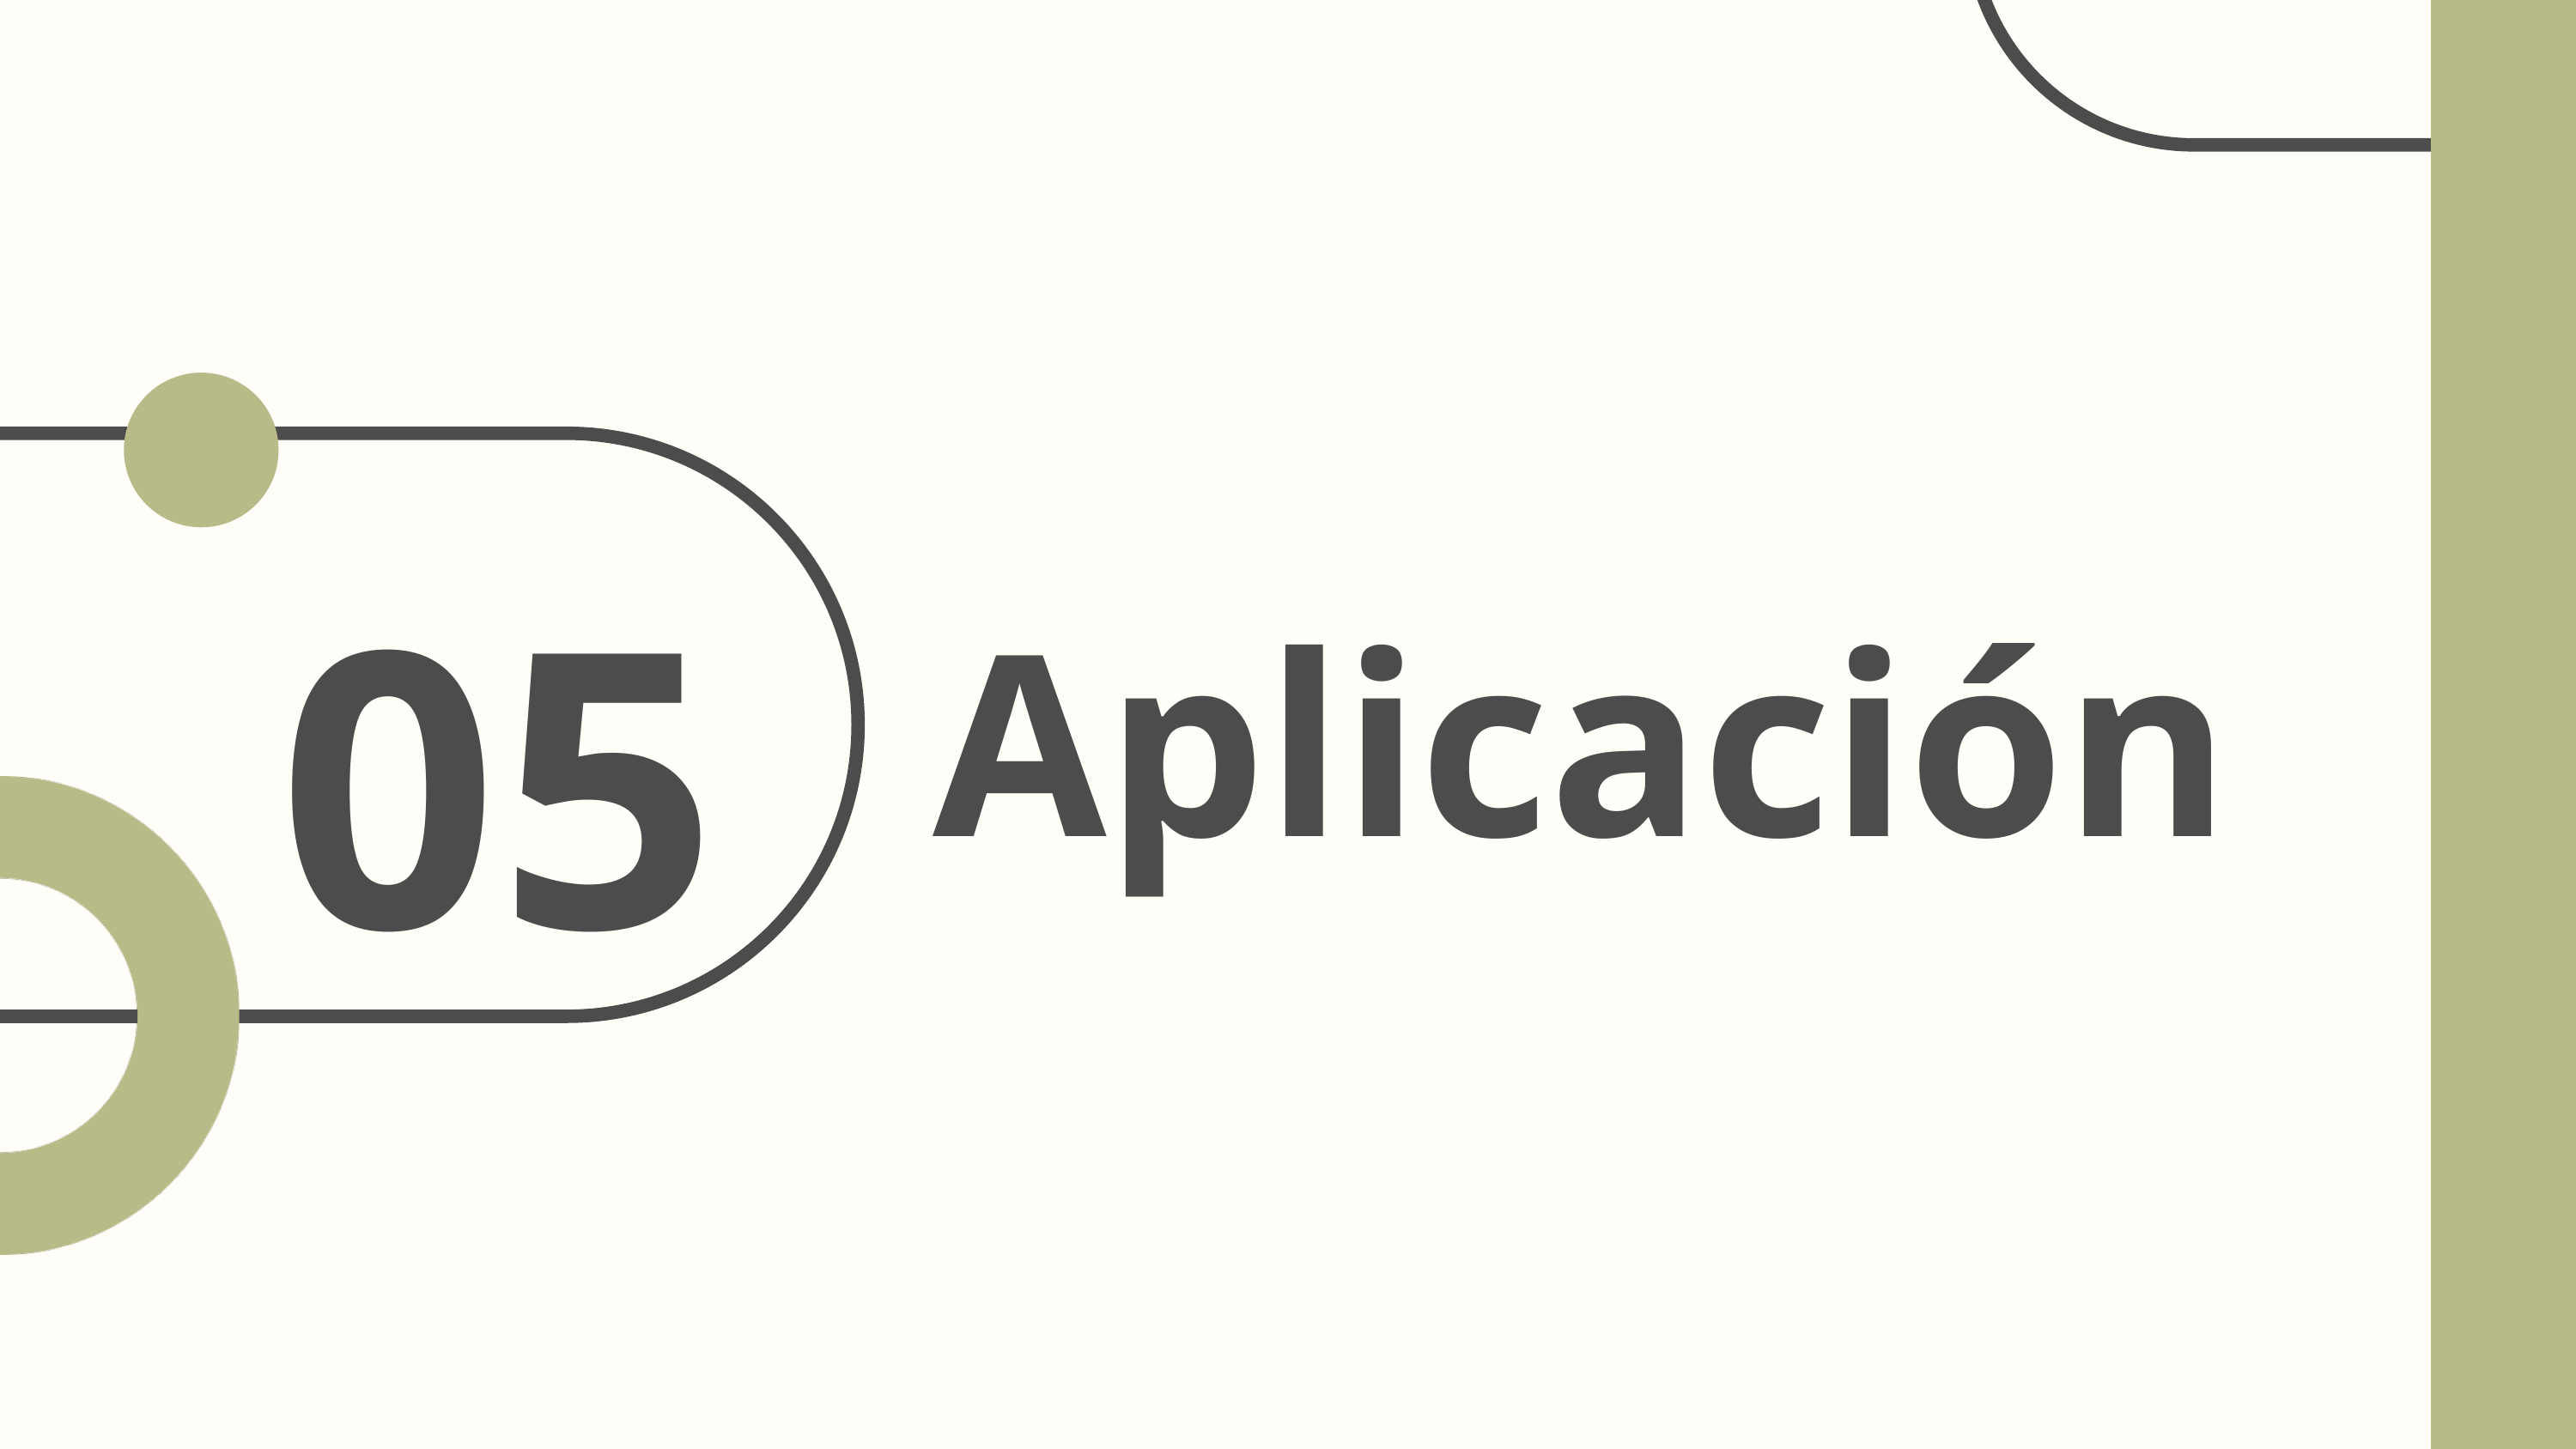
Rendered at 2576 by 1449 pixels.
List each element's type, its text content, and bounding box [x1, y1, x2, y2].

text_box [1970, 0, 2424, 145]
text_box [124, 372, 279, 528]
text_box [2431, 0, 2576, 1449]
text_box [0, 433, 859, 1017]
text_box [0, 1024, 240, 1255]
text_box Aplicación [933, 534, 2424, 888]
